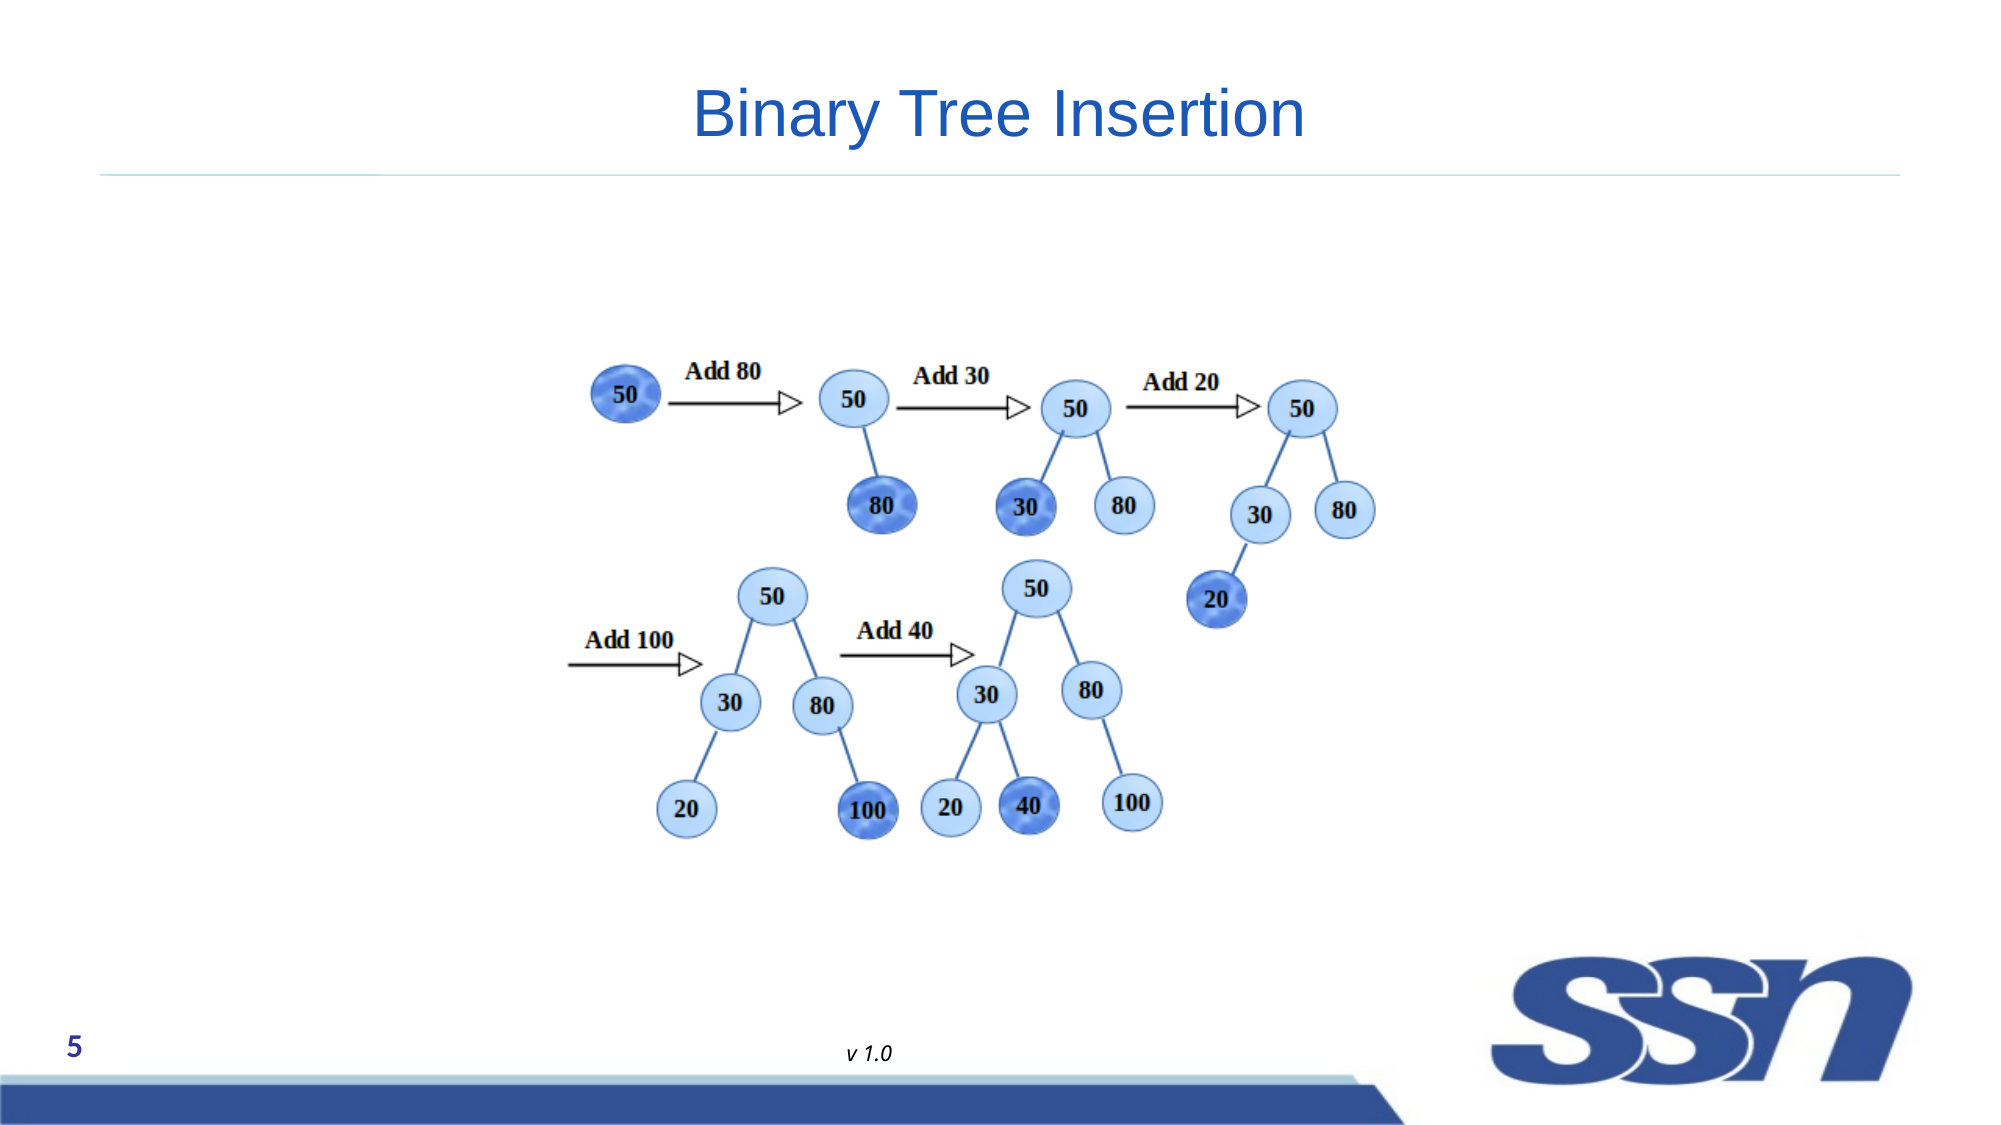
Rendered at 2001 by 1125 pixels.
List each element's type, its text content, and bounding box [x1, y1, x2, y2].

title Binary Tree Insertion [99, 44, 1901, 176]
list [473, 324, 1526, 881]
picture [0, 913, 2000, 1125]
